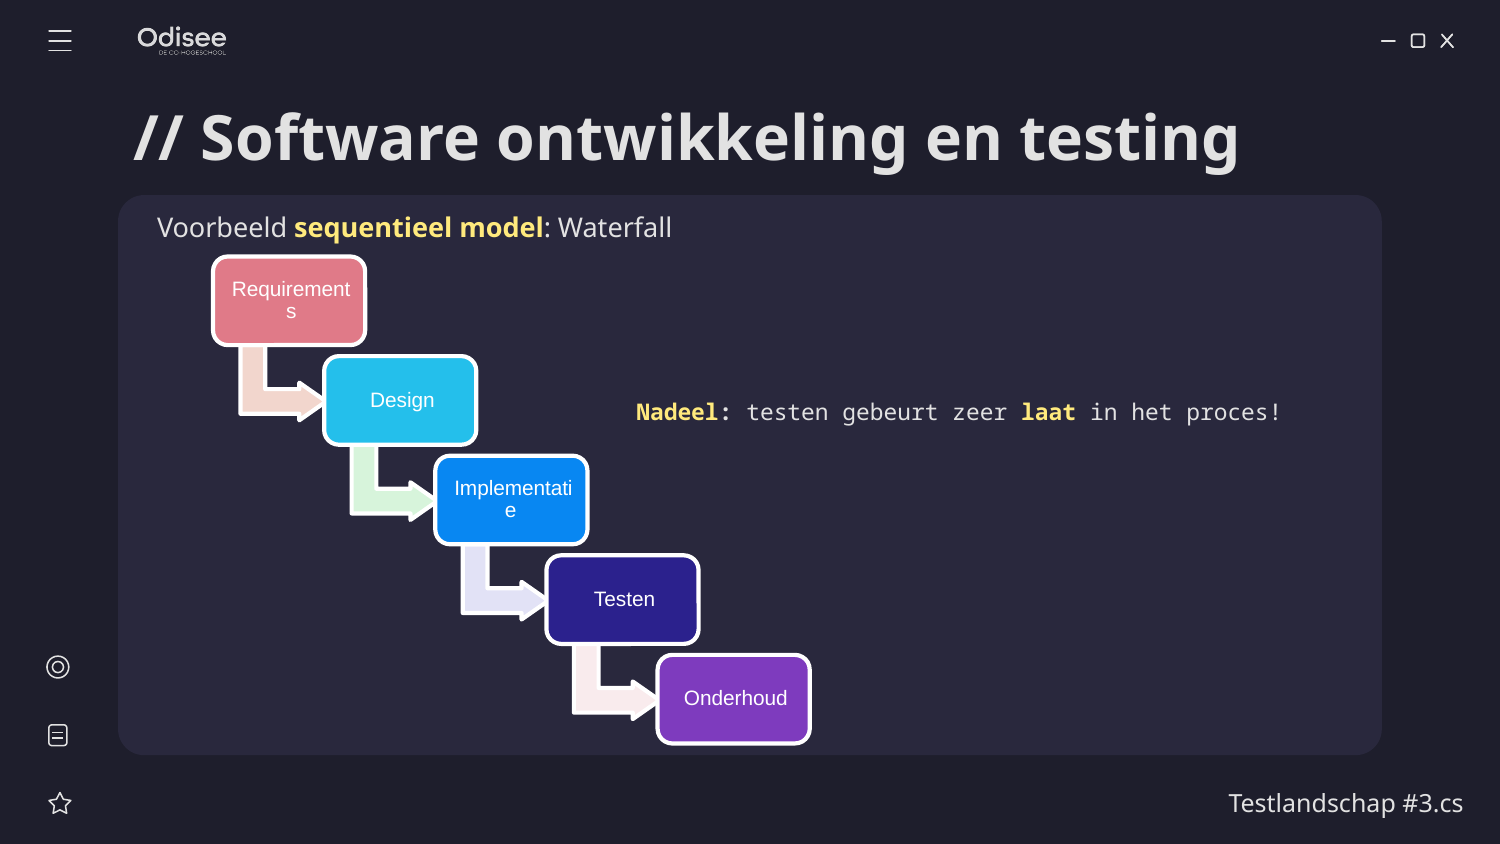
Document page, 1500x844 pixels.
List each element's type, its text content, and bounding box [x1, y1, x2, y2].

footer Testlandschap #3.cs [1129, 780, 1480, 826]
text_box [106, 253, 916, 747]
list Voorbeeld sequentieel model: Waterfall [118, 195, 1382, 750]
picture [118, 7, 246, 74]
title // Software ontwikkeling en testing [118, 88, 1382, 183]
text_box Nadeel: testen gebeurt zeer laat in het proces! [920, 378, 1354, 442]
